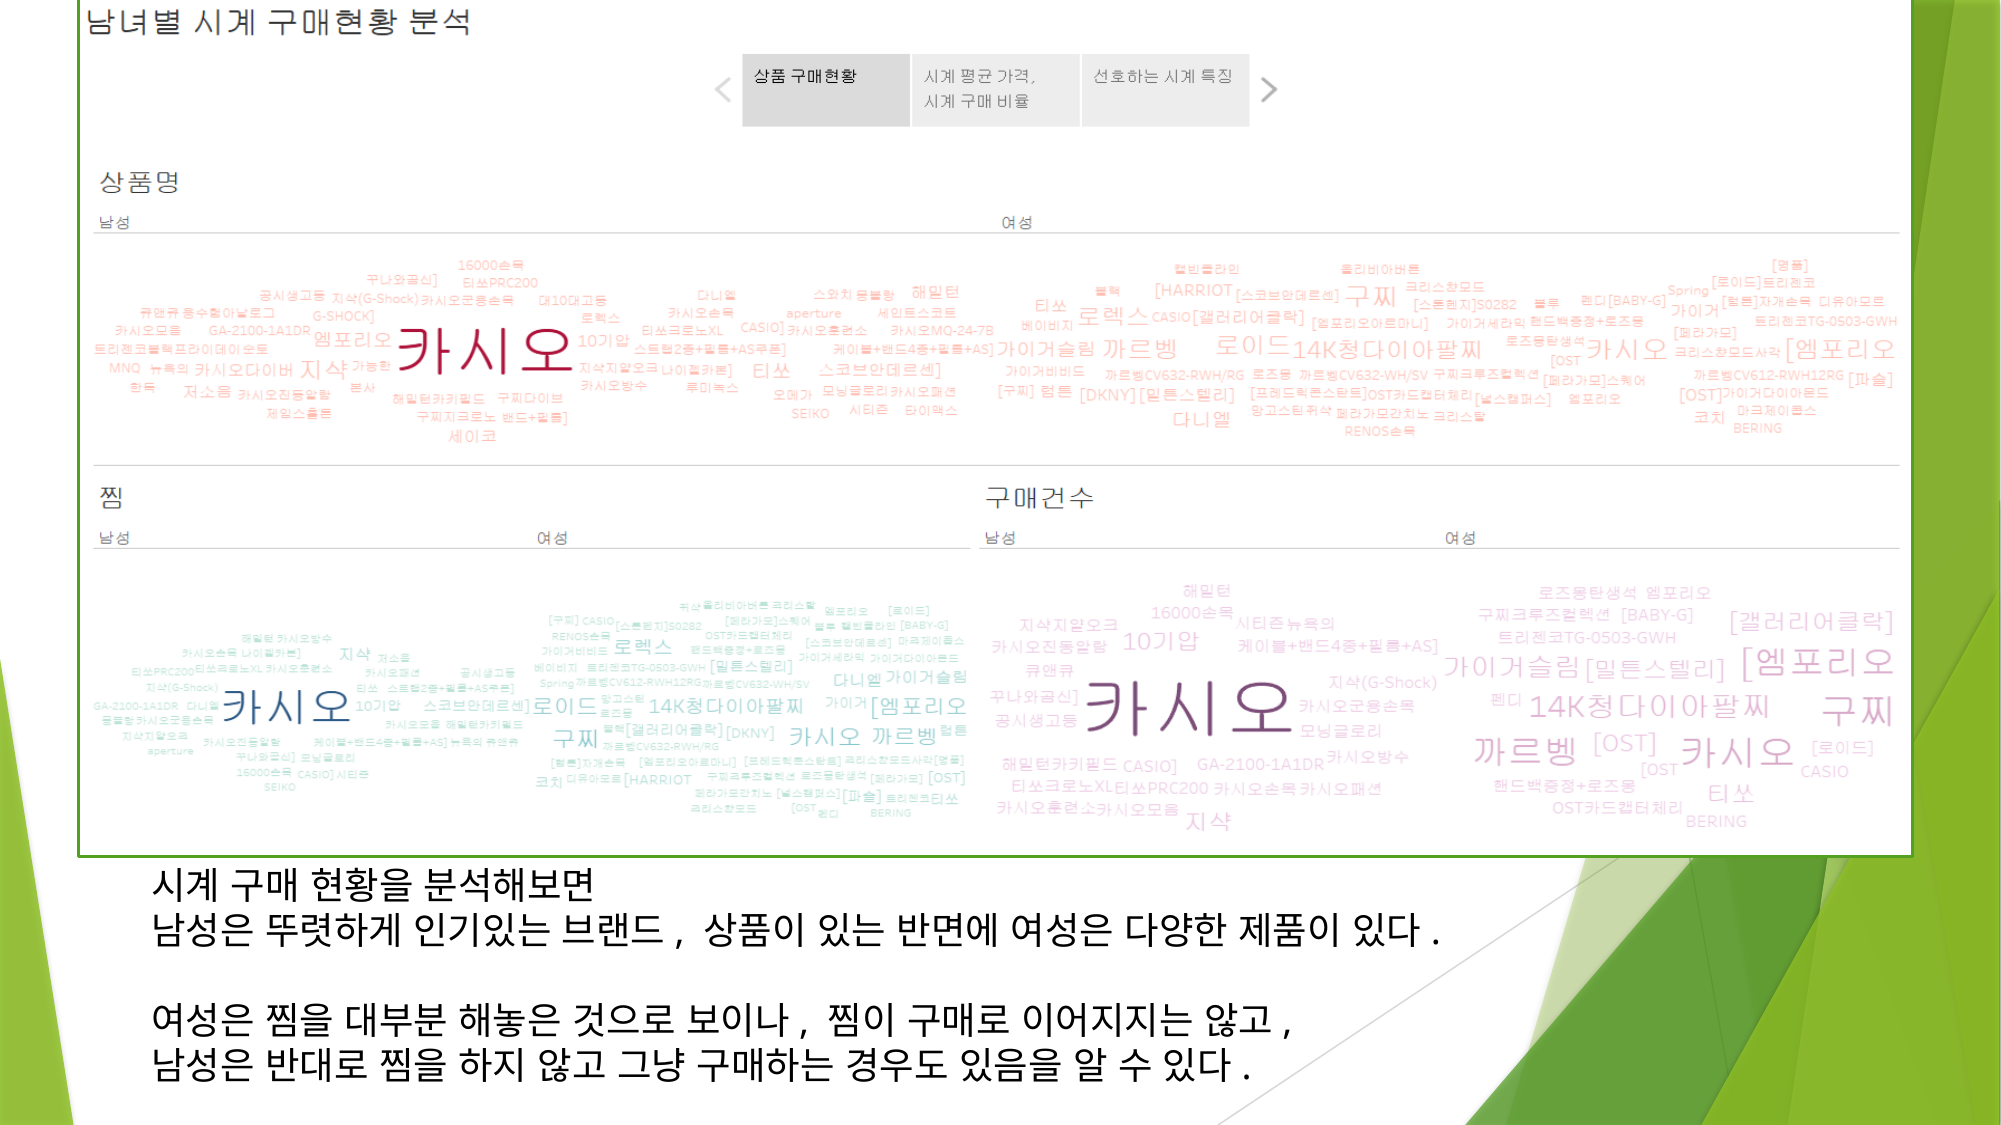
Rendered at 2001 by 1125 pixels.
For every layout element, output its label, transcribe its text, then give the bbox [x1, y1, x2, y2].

picture [79, 0, 1912, 856]
text_box 시계 구매 현황을 분석해보면 남성은 뚜렷하게 인기있는 브랜드, 상품이 있는 반면에 여성은 다양한 제품이 있다. 여성은 찜을 대부분 해놓은 것으로 보이나, 찜이 구매로 이어지지는 않고, 남성은 반대로 찜을 하지 않고 그냥 구매하는 경우도 있음을 알 수 있다. [136, 867, 1456, 1095]
